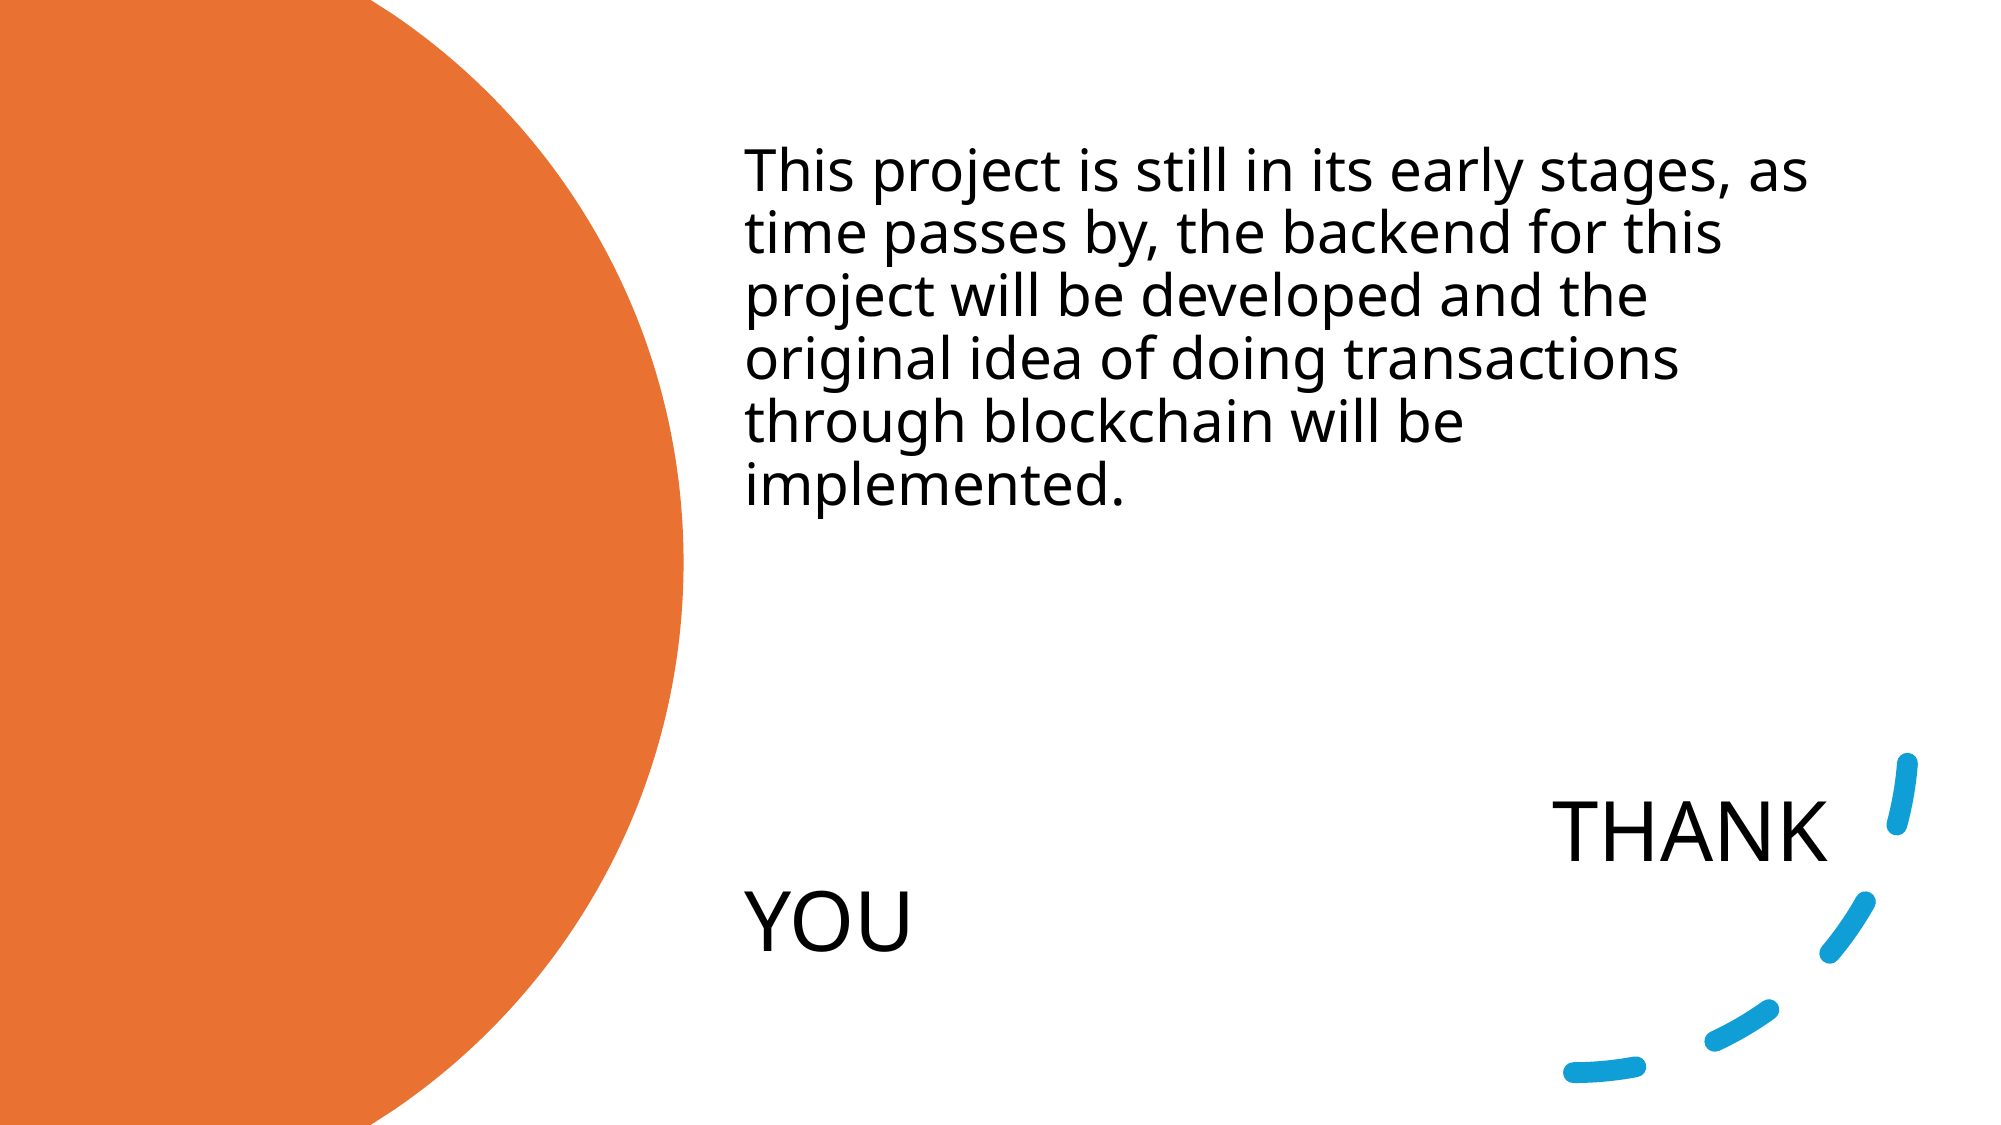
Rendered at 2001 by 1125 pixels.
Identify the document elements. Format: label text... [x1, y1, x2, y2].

text_box [1863, 736, 1910, 909]
text_box [1572, 1014, 1763, 1074]
text_box [0, 0, 686, 1125]
text_box [375, 0, 2000, 1125]
list This project is still in its early stages, as time passes by, the backend for this project will be developed and the original idea of doing transactions through blockchain will be implemented. THANK YOU [729, 97, 1863, 1014]
